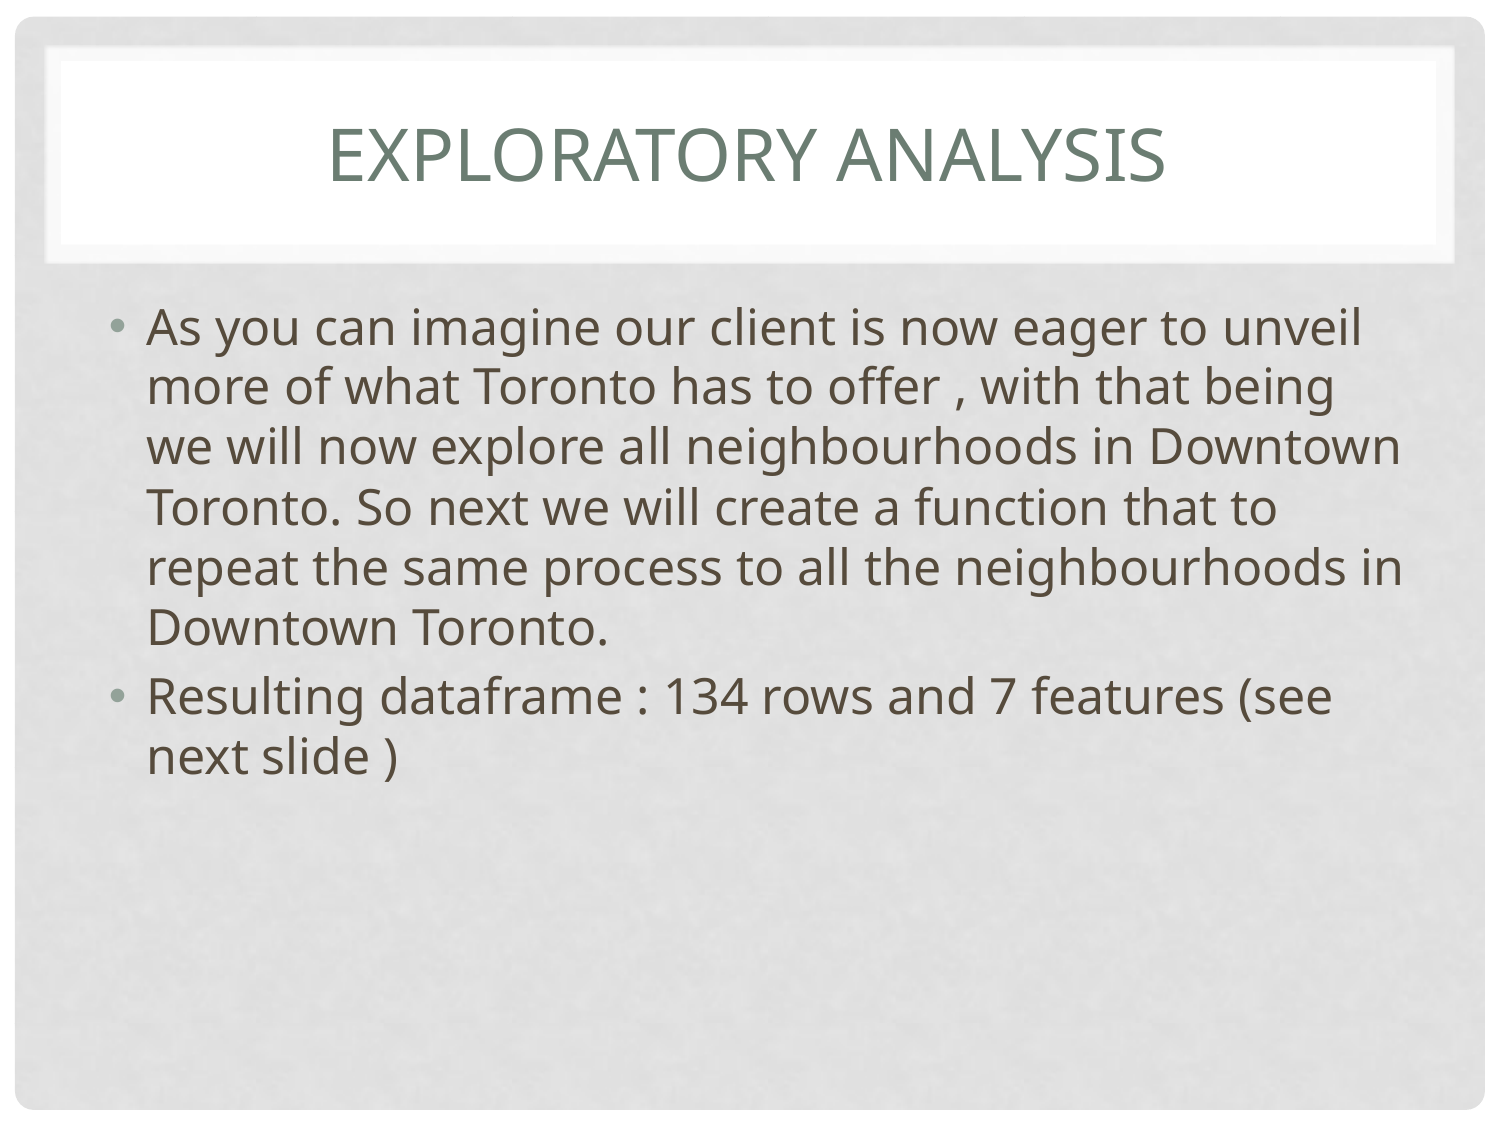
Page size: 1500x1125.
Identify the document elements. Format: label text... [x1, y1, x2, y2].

title Exploratory analysis [69, 66, 1425, 238]
list As you can imagine our client is now eager to unveil more of what Toronto has to offer , with that being we will now explore all neighbourhoods in Downtown Toronto. So next we will create a function that to repeat the same process to all the neighbourhoods in Downtown Toronto. Resulting dataframe : 134 rows and 7 features (see next slide ) [75, 287, 1425, 1005]
